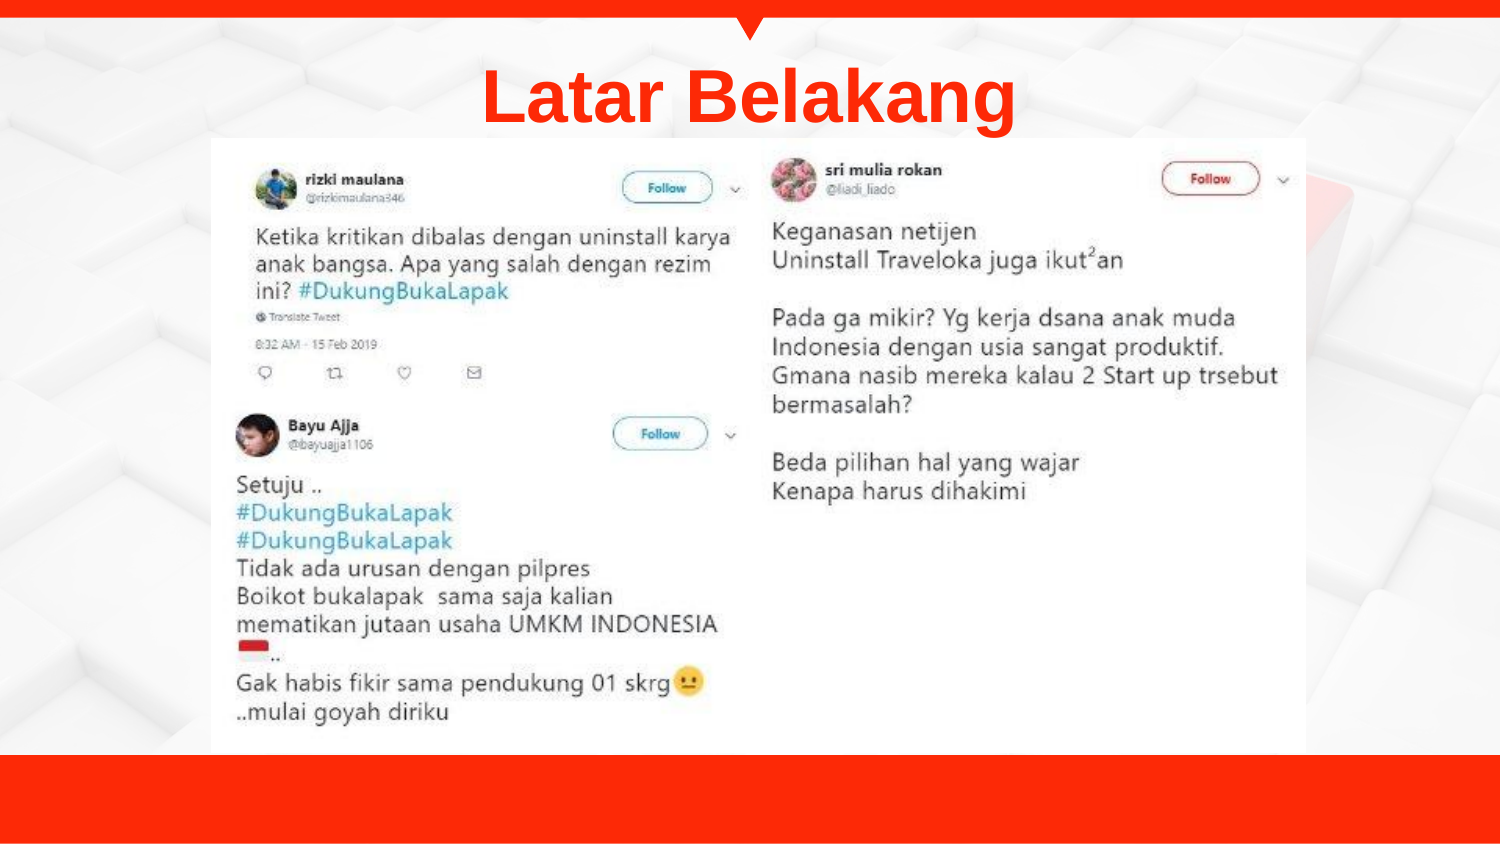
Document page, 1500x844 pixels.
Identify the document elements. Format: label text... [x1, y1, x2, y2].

picture [0, 138, 1500, 755]
title Latar Belakang [0, 19, 1500, 165]
